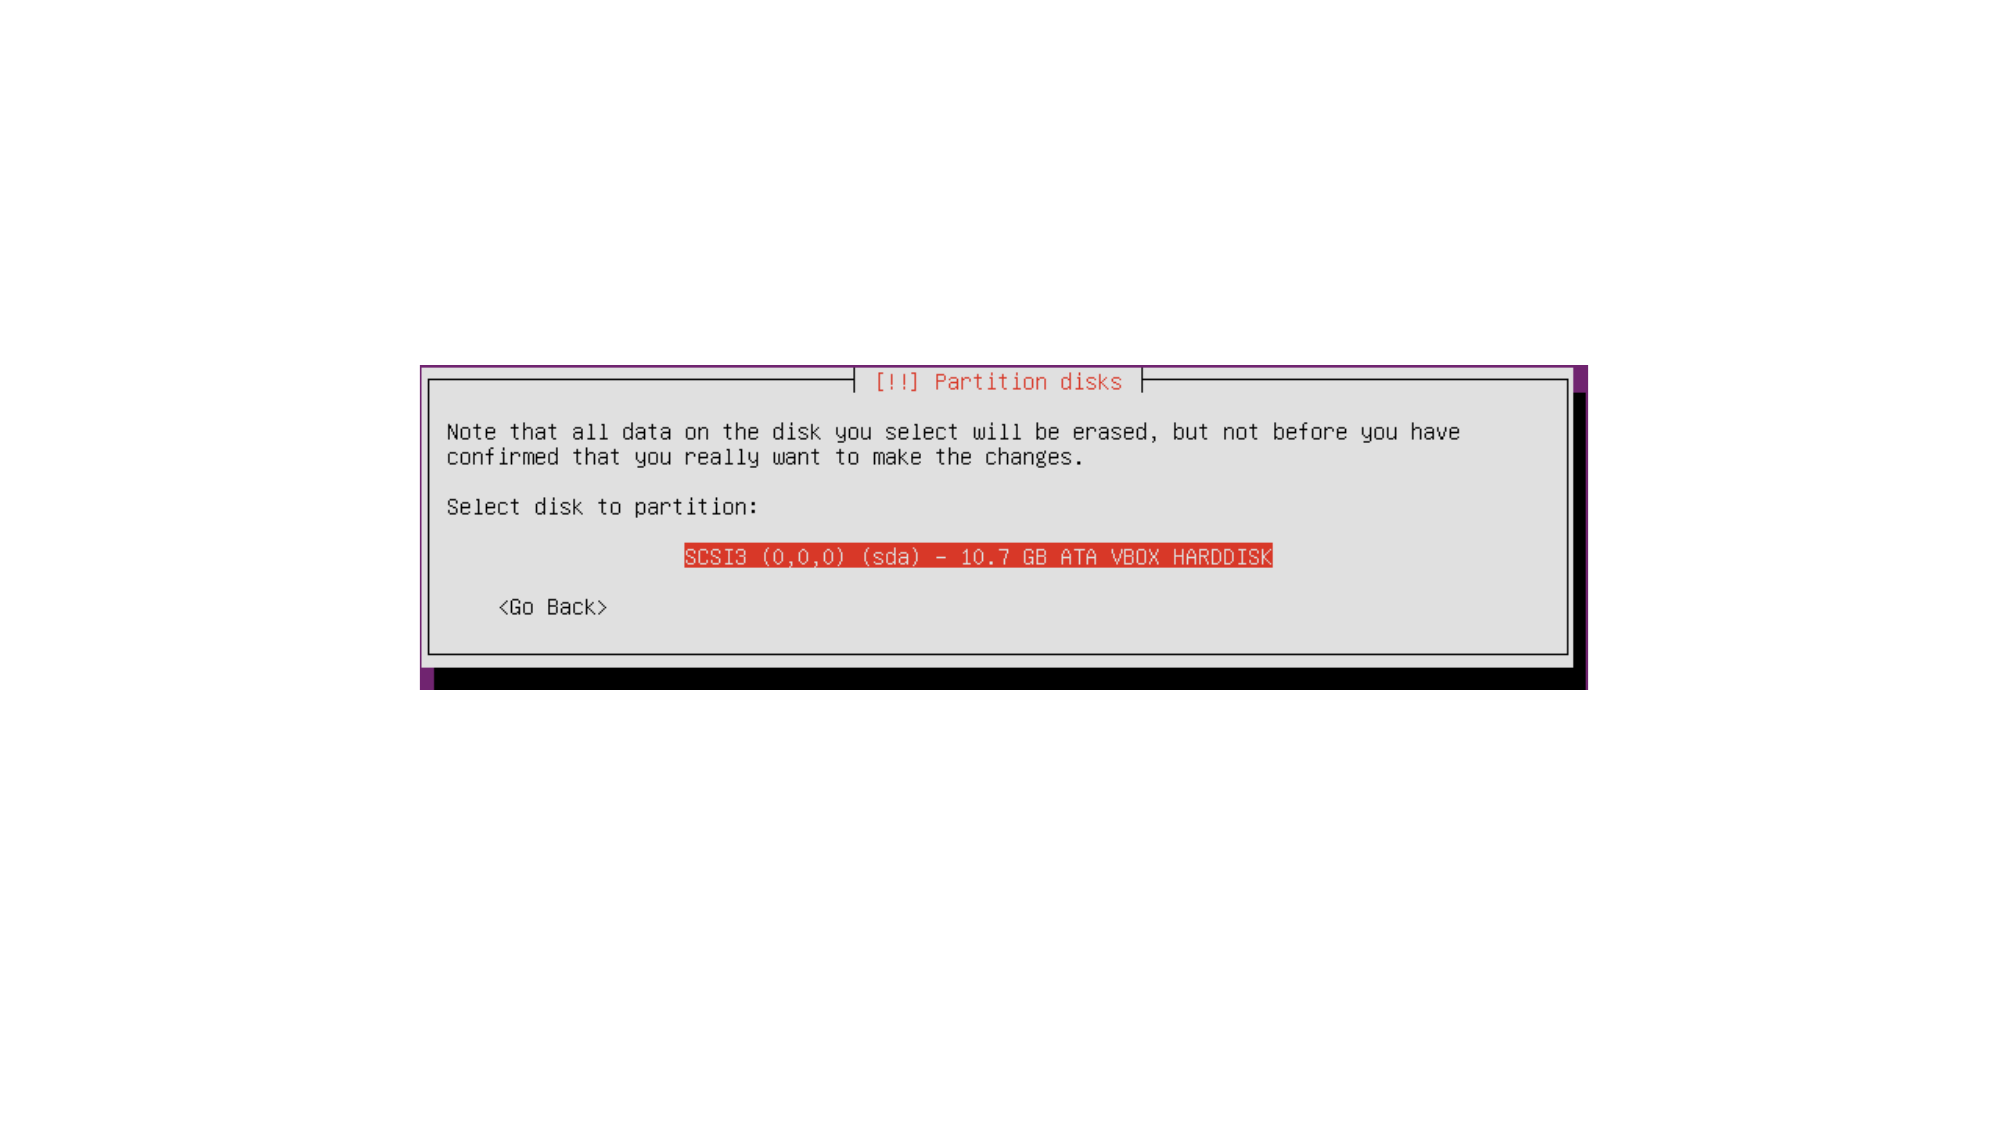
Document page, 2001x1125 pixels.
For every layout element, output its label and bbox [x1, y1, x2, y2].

picture [419, 365, 1589, 690]
